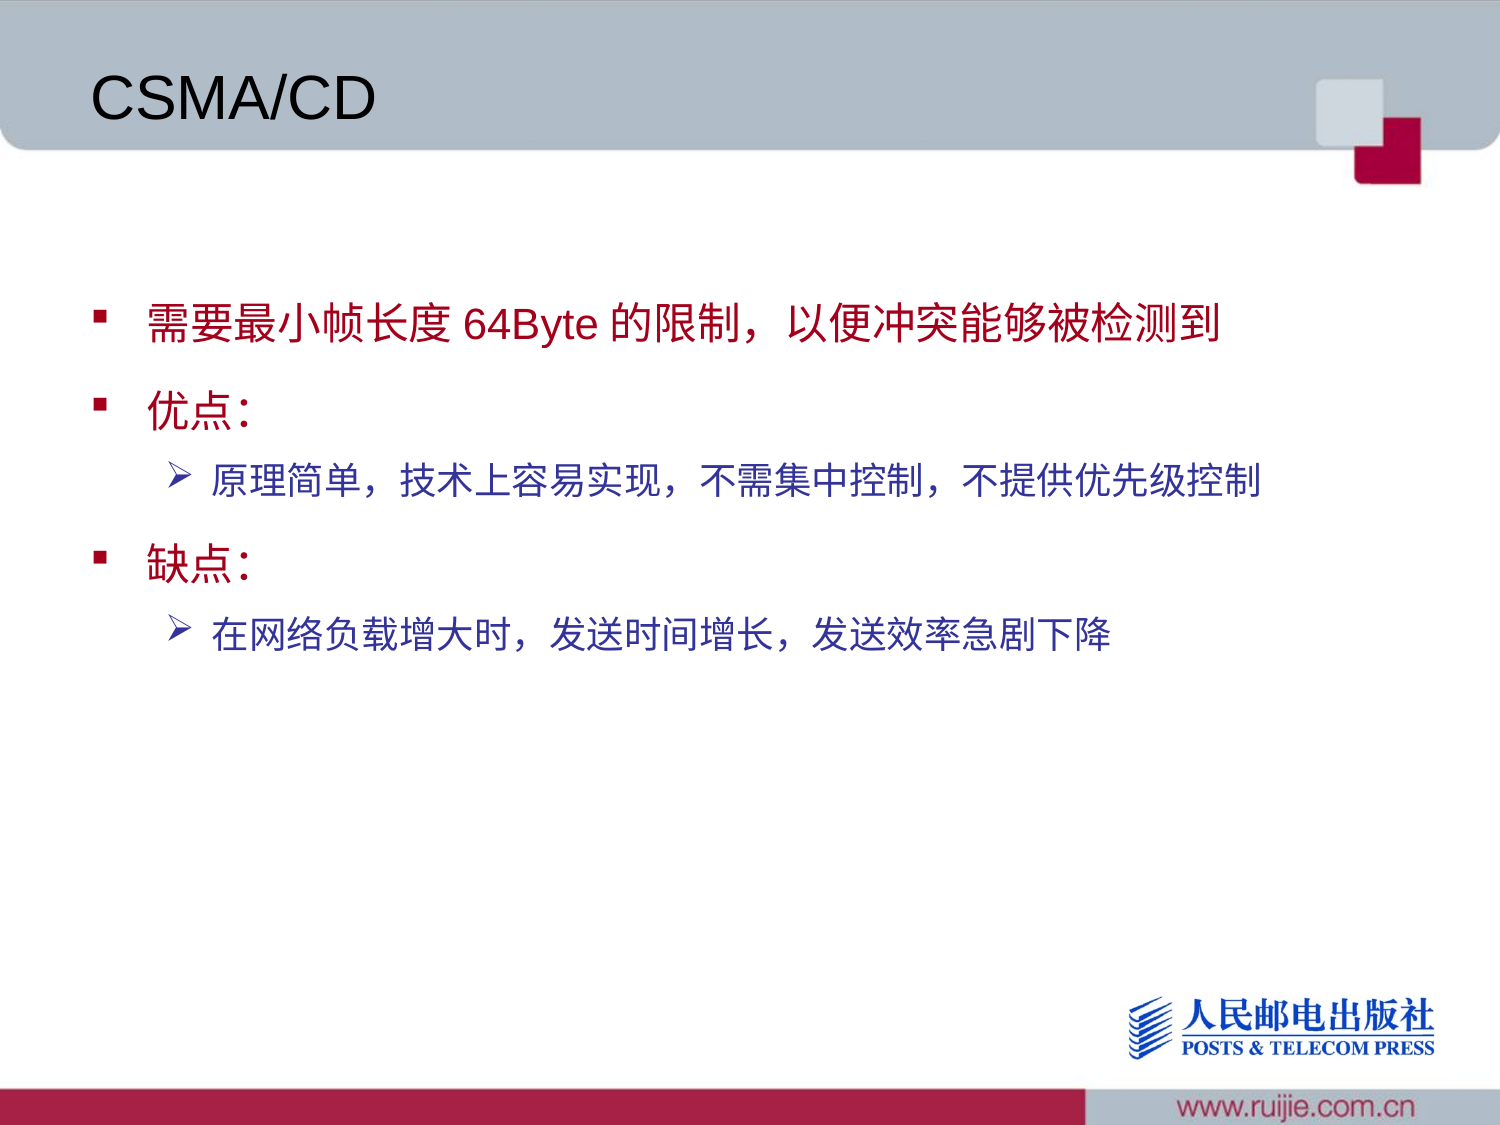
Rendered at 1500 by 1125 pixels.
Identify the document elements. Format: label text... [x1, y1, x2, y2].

list 需要最小帧长度64Byte的限制，以便冲突能够被检测到 优点： 原理简单，技术上容易实现，不需集中控制，不提供优先级控制 缺点： 在网络负载增大时，发送时间增长，发送效率急剧下降 [75, 262, 1436, 988]
title CSMA/CD [75, 31, 1306, 159]
picture [0, 0, 1500, 1125]
